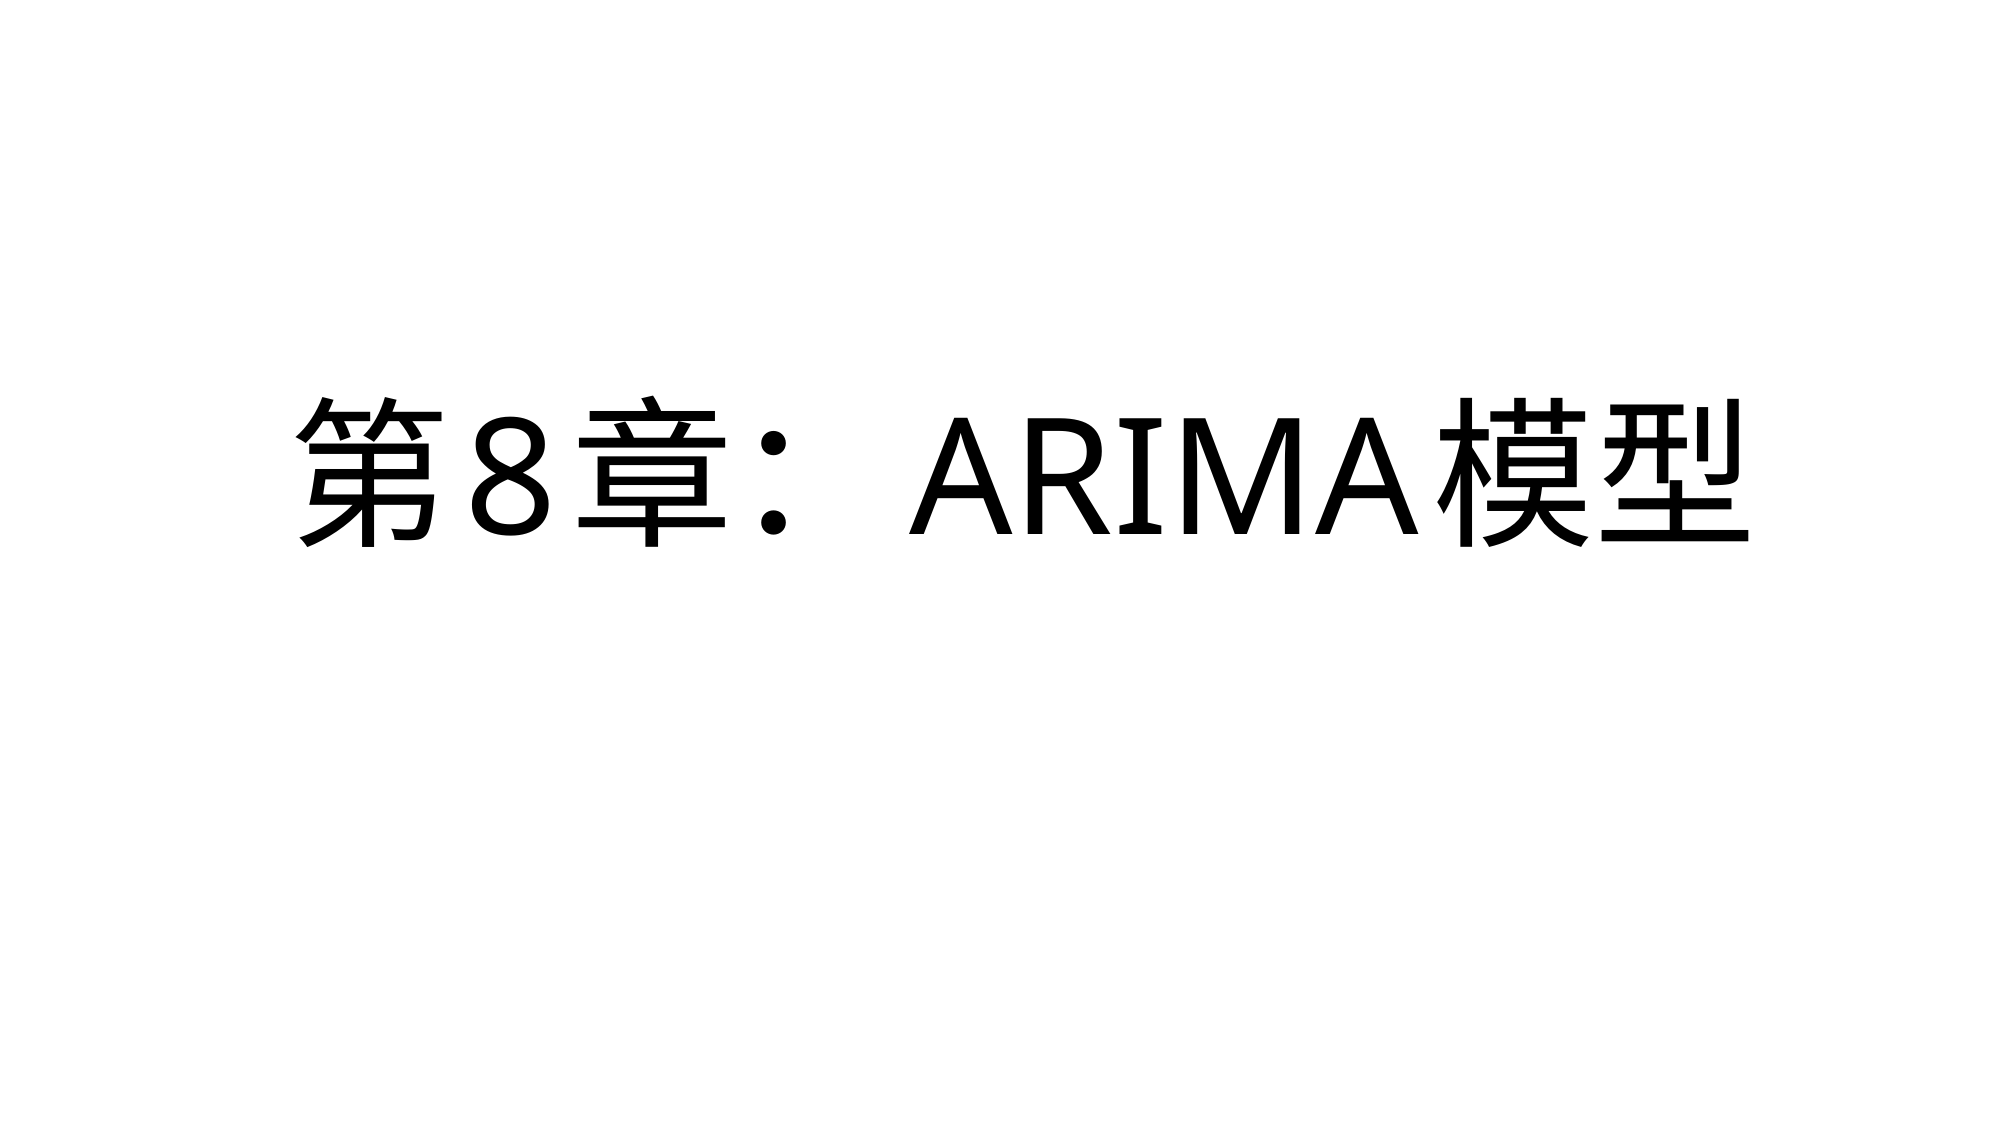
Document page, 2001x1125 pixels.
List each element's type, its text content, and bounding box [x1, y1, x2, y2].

text_box 第8章：ARIMA模型 [273, 268, 1774, 611]
